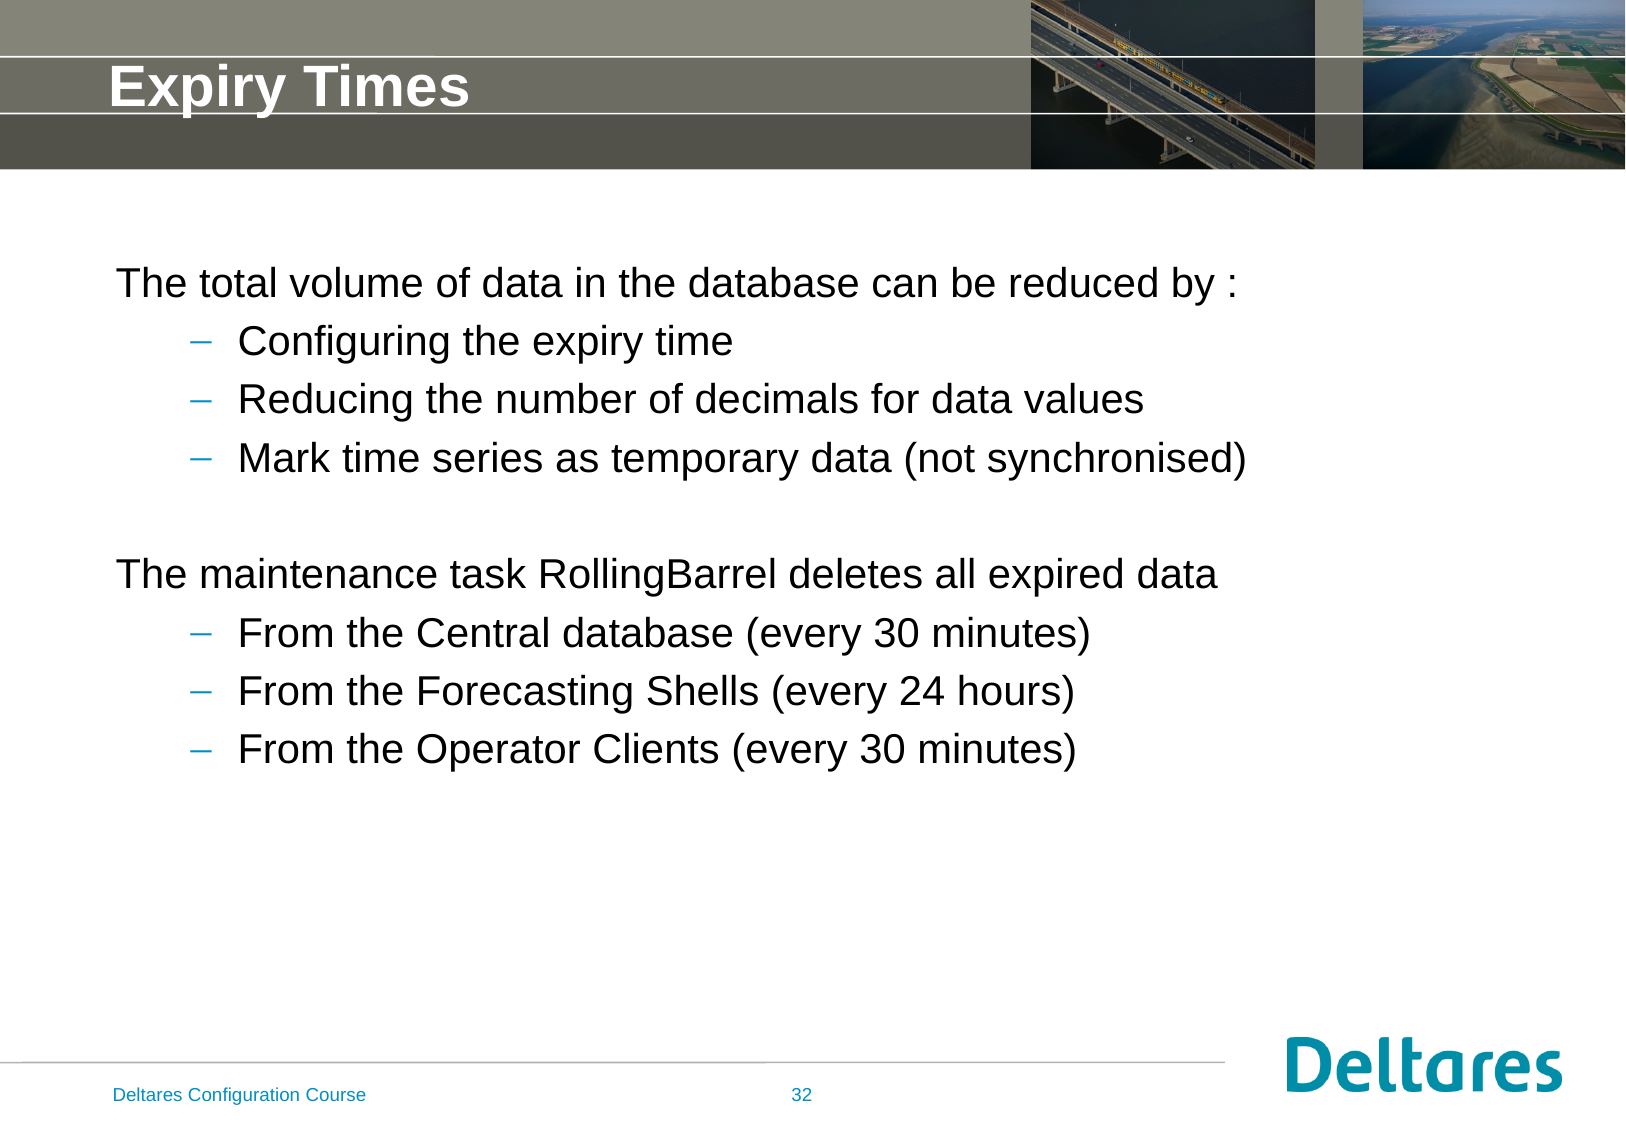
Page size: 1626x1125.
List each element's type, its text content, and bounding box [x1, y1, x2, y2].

title Expiry Times [93, 54, 1469, 182]
slide_number 32 [735, 1085, 813, 1125]
picture [1363, 0, 1626, 171]
list The total volume of data in the database can be reduced by : Configuring the expiry time Reducing the number of decimals for data values Mark time series as temporary data (not synchronised) The maintenance task RollingBarrel deletes all expired data From the Central database (every 30 minutes) From the Forecasting Shells (every 24 hours) From the Operator Clients (every 30 minutes) [115, 255, 1523, 931]
footer Deltares Configuration Course [112, 1085, 513, 1125]
picture [1031, 0, 1315, 54]
picture [1287, 1037, 1562, 1092]
